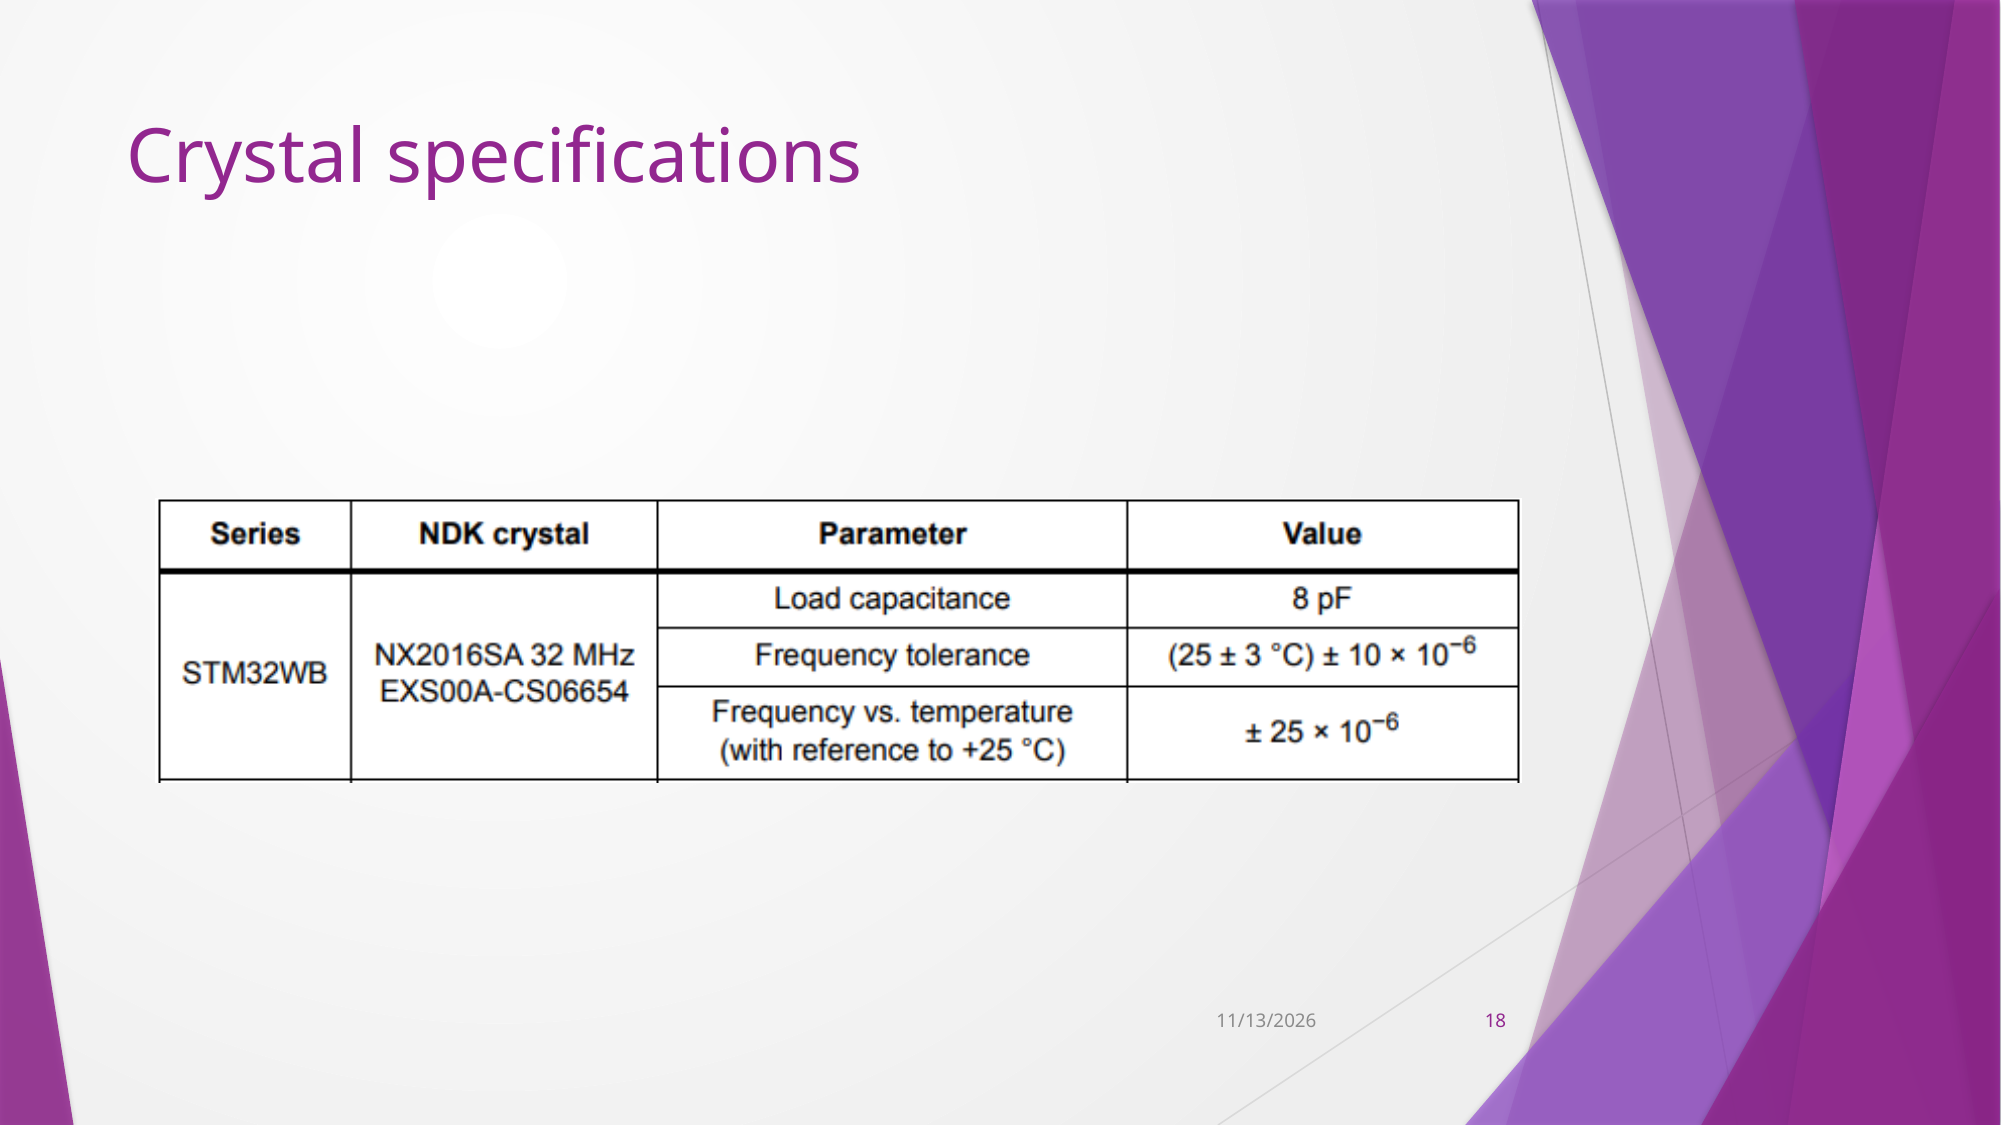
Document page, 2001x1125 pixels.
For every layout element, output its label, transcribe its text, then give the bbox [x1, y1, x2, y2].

slide_number 18 [1409, 991, 1522, 1051]
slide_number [1181, 991, 1332, 1051]
title Crystal specifications [111, 99, 1522, 317]
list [155, 498, 1522, 784]
